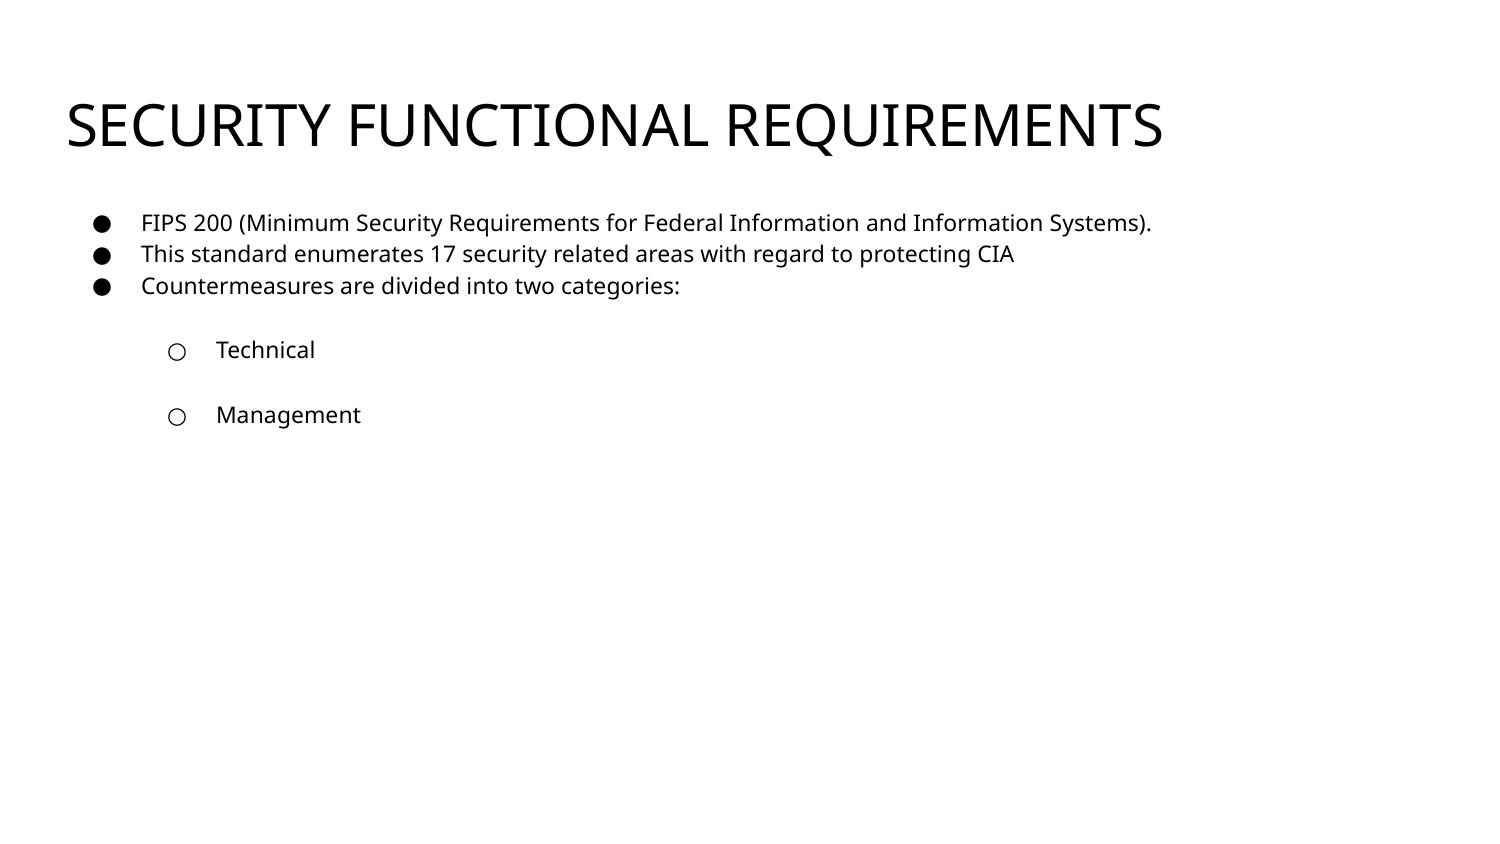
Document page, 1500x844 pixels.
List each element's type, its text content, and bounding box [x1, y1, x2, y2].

title SECURITY FUNCTIONAL REQUIREMENTS [51, 72, 1449, 167]
list FIPS 200 (Minimum Security Requirements for Federal Information and Information Systems). This standard enumerates 17 security related areas with regard to protecting CIA Countermeasures are divided into two categories: Technical Management [51, 189, 1449, 750]
